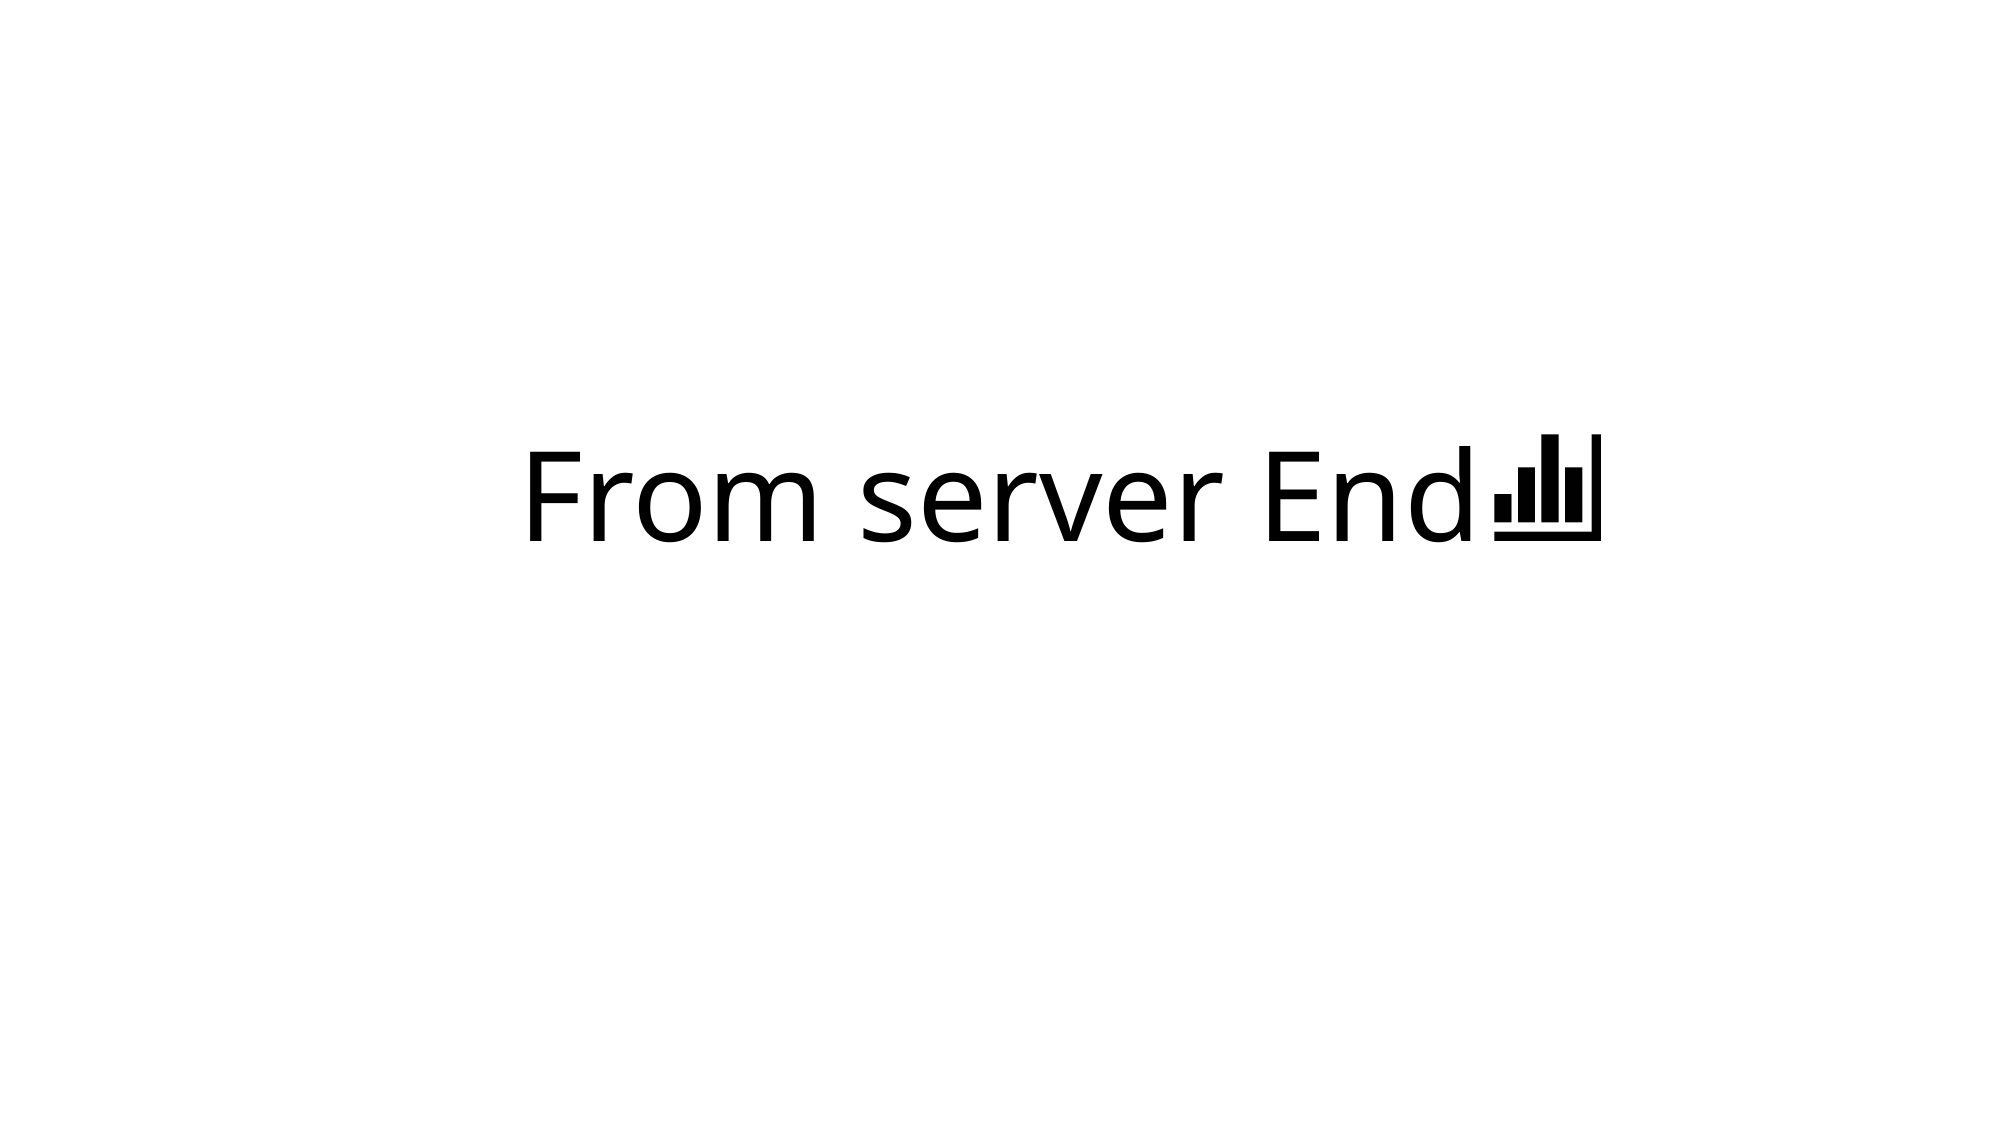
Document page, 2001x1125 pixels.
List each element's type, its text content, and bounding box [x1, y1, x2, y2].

title From server End [249, 184, 1750, 576]
picture [1472, 412, 1623, 563]
